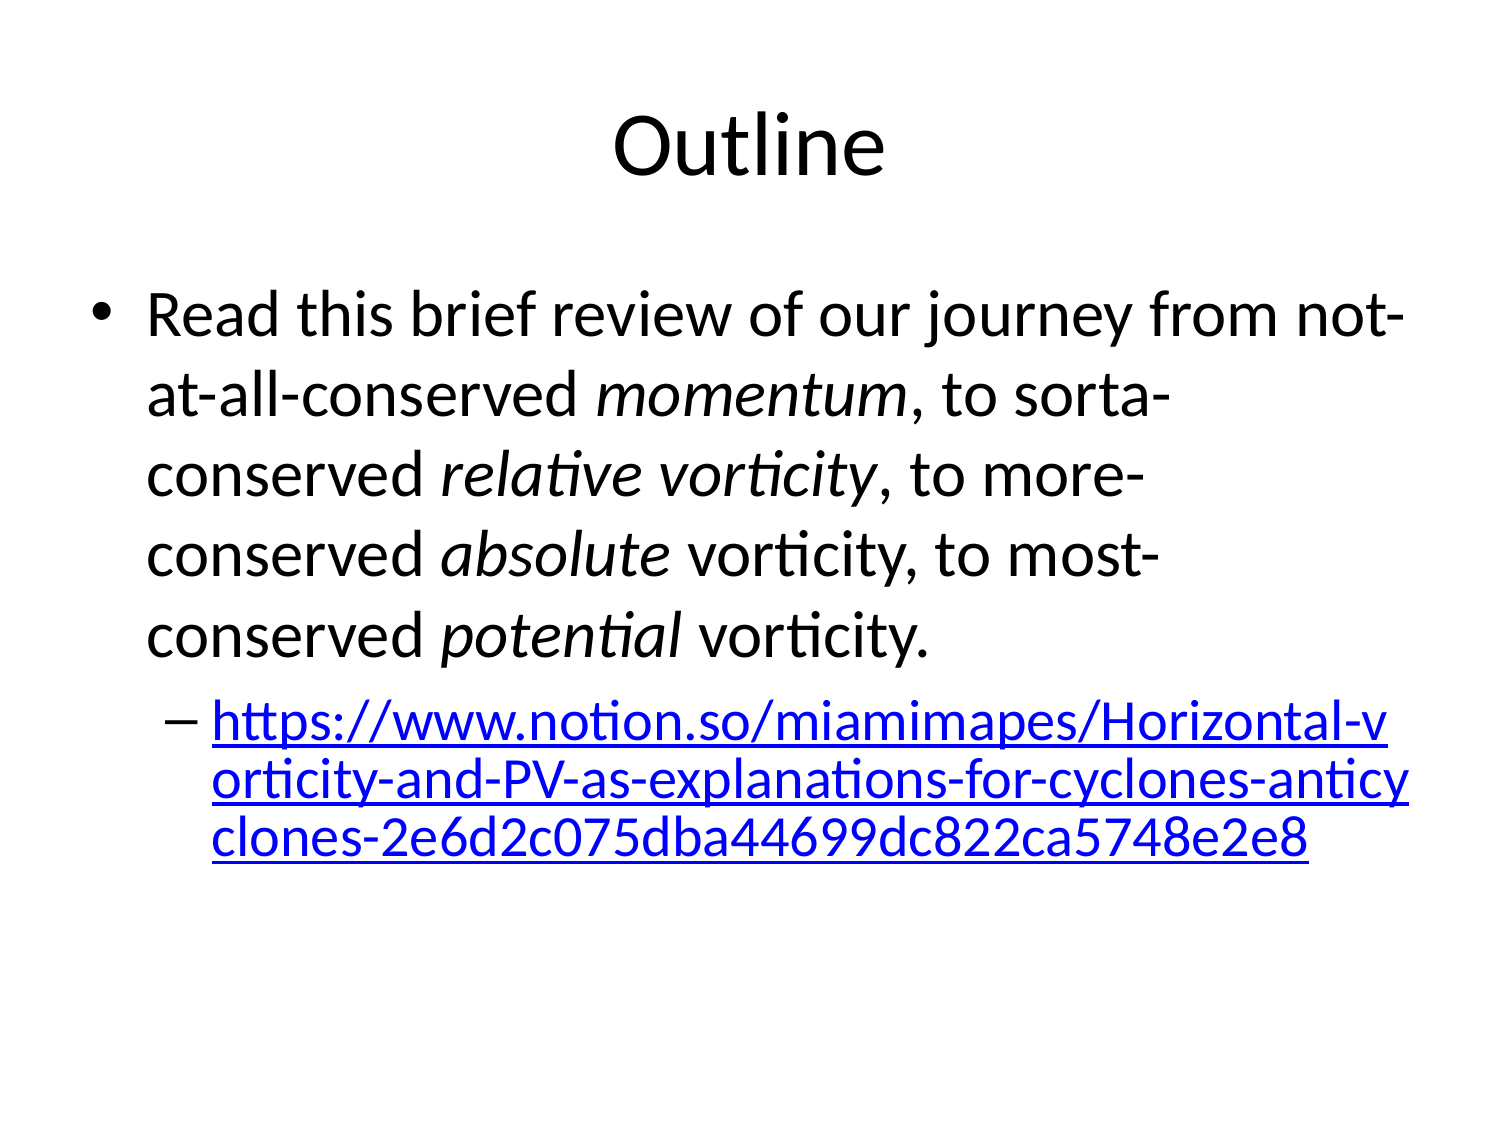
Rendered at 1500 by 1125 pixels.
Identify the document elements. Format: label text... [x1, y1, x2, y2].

title Outline [75, 45, 1425, 233]
list Read this brief review of our journey from not-at-all-conserved momentum, to sorta-conserved relative vorticity, to more- conserved absolute vorticity, to most-conserved potential vorticity. https://www.notion.so/miamimapes/Horizontal-vorticity-and-PV-as-explanations-for-cyclones-anticyclones-2e6d2c075dba44699dc822ca5748e2e8 [75, 262, 1425, 1005]
